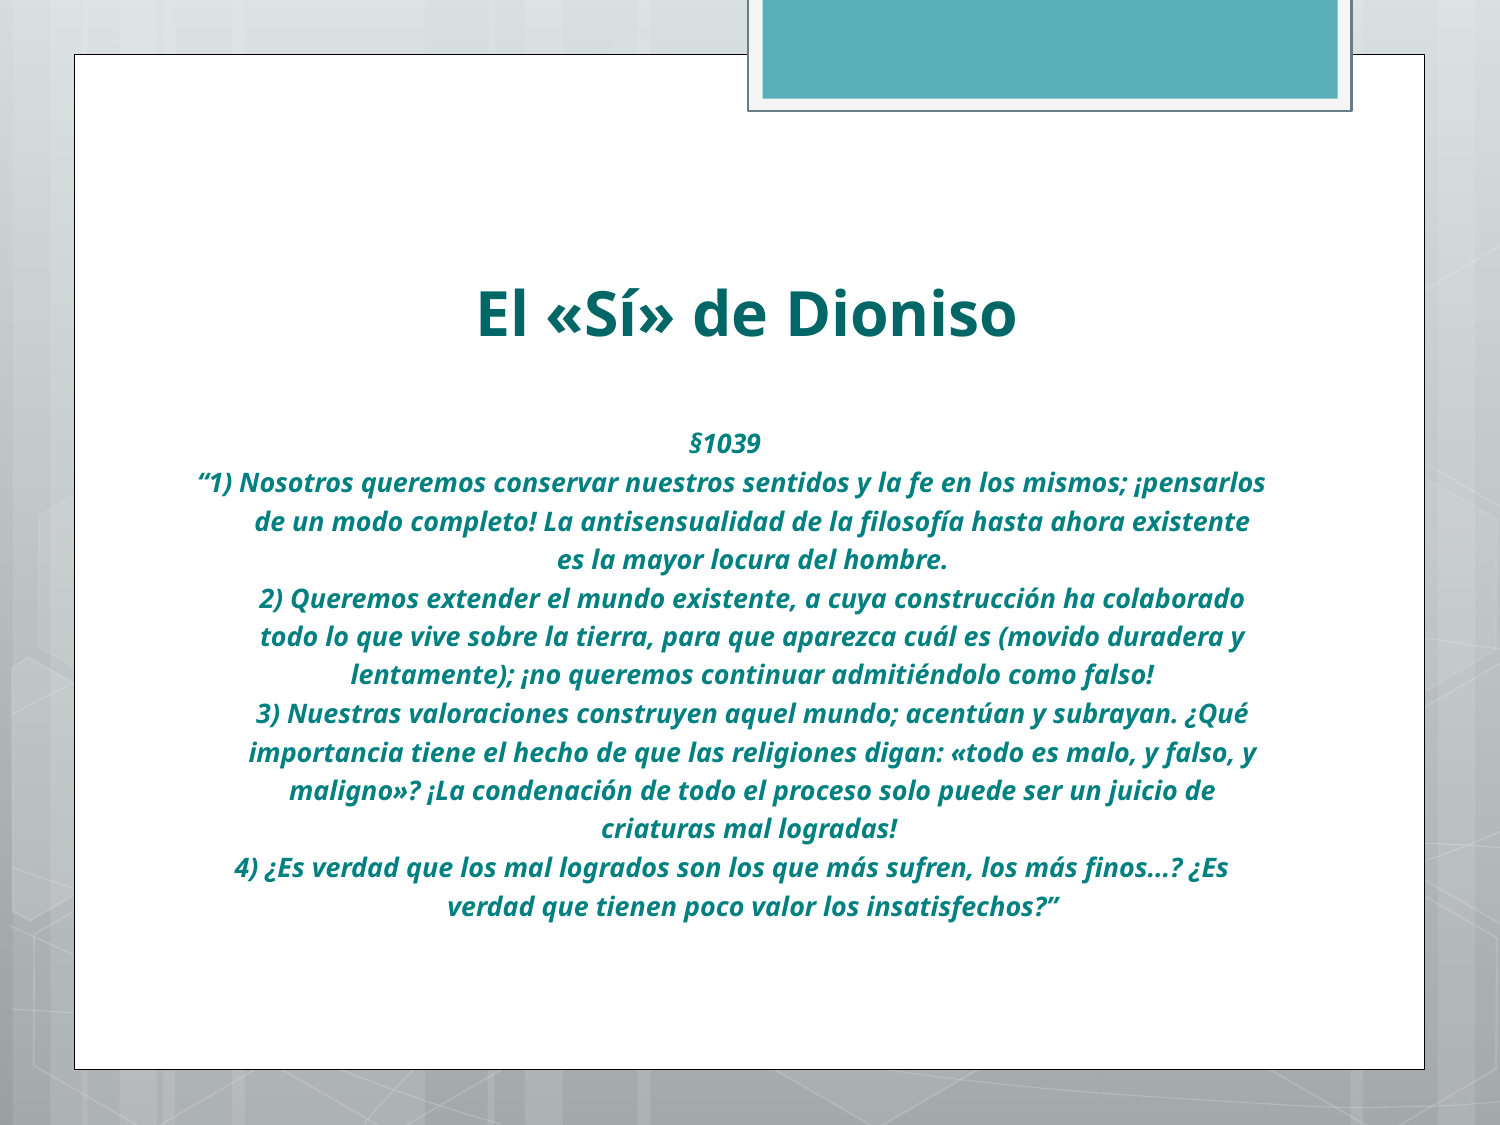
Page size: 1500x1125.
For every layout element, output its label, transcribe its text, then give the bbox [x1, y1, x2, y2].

title El «Sí» de Dioniso [171, 168, 1324, 357]
list §1039 “1) Nosotros queremos conservar nuestros sentidos y la fe en los mismos; ¡pensarlos de un modo completo! La antisensualidad de la filosofía hasta ahora existente es la mayor locura del hombre. 2) Queremos extender el mundo existente, a cuya construcción ha colaborado todo lo que vive sobre la tierra, para que aparezca cuál es (movido duradera y lentamente); ¡no queremos continuar admitiéndolo como falso! 3) Nuestras valoraciones construyen aquel mundo; acentúan y subrayan. ¿Qué importancia tiene el hecho de que las religiones digan: «todo es malo, y falso, y maligno»? ¡La condenación de todo el proceso solo puede ser un juicio de criaturas mal logradas! 4) ¿Es verdad que los mal logrados son los que más sufren, los más finos...? ¿Es verdad que tienen poco valor los insatisfechos?” [171, 381, 1283, 957]
